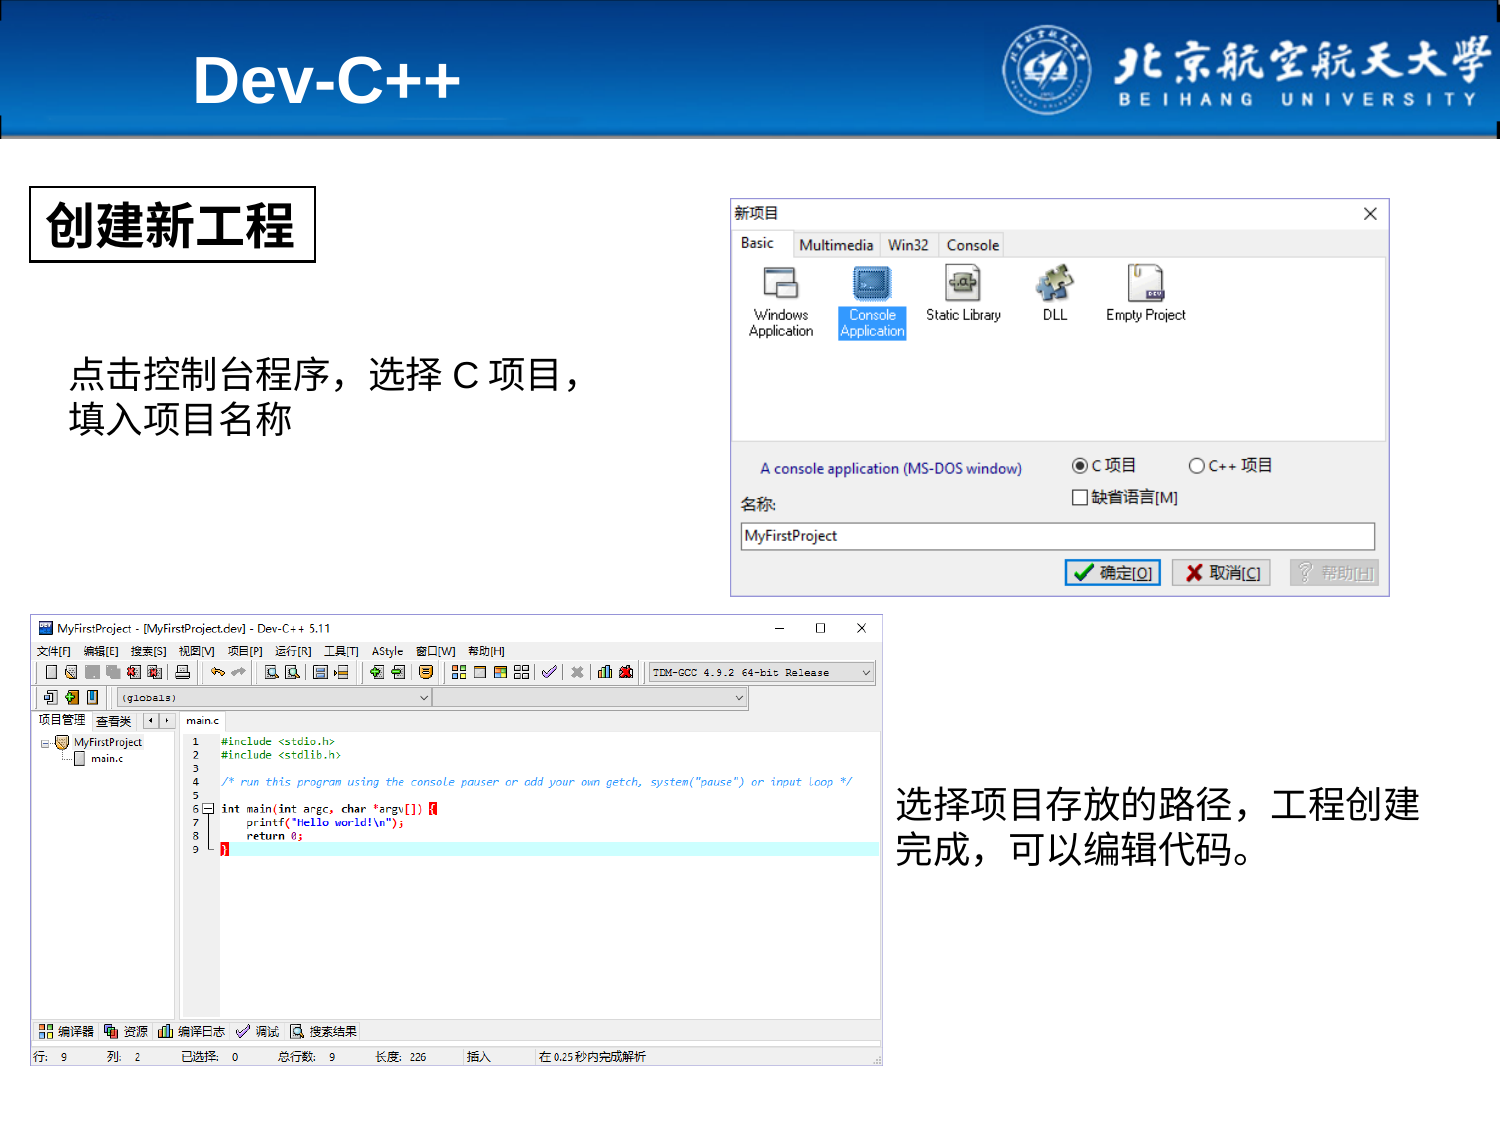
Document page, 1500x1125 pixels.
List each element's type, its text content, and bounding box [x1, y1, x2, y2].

text_box 点击控制台程序，选择C项目，填入项目名称 [53, 343, 652, 491]
picture [0, 0, 1500, 139]
text_box Dev-C++ [45, 29, 610, 125]
picture [730, 198, 1390, 597]
text_box 创建新工程 [29, 186, 316, 263]
text_box 选择项目存放的路径，工程创建完成，可以编辑代码。 [883, 773, 1437, 907]
picture [30, 614, 883, 1066]
